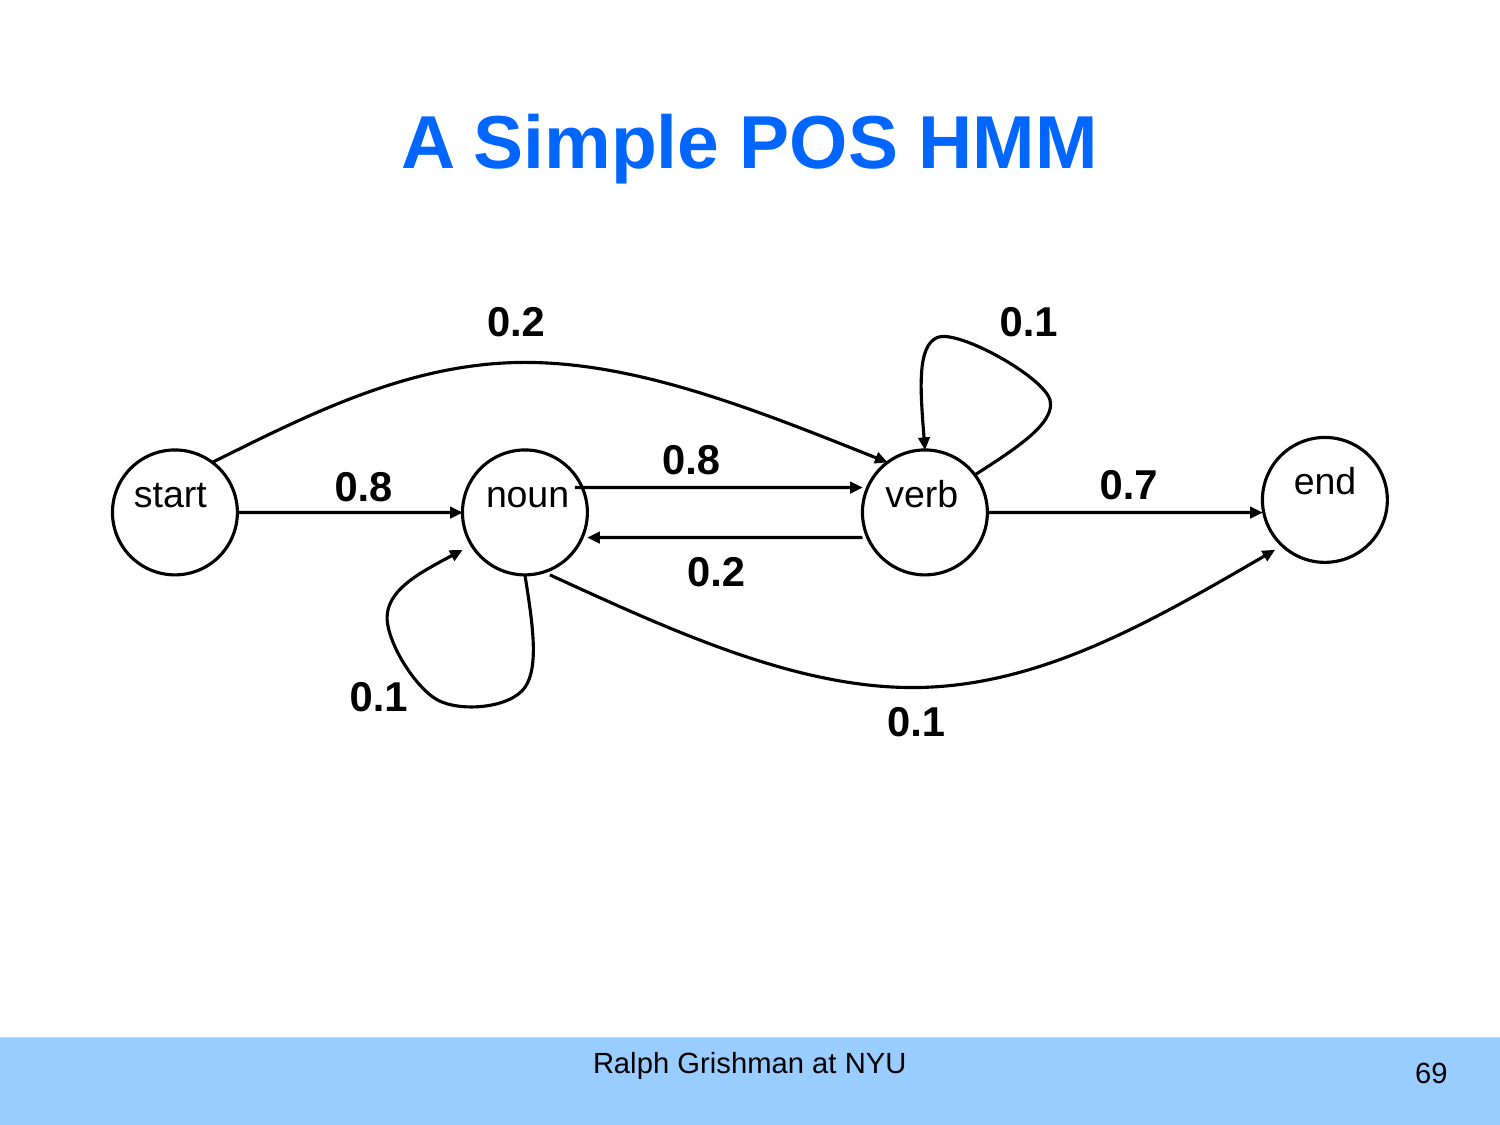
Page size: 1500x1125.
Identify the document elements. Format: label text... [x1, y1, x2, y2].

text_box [112, 287, 1388, 753]
text_box <number> [1112, 1046, 1463, 1125]
text_box Ralph Grishman at NYU [0, 1037, 1500, 1125]
text_box A Simple POS HMM [75, 45, 1425, 233]
